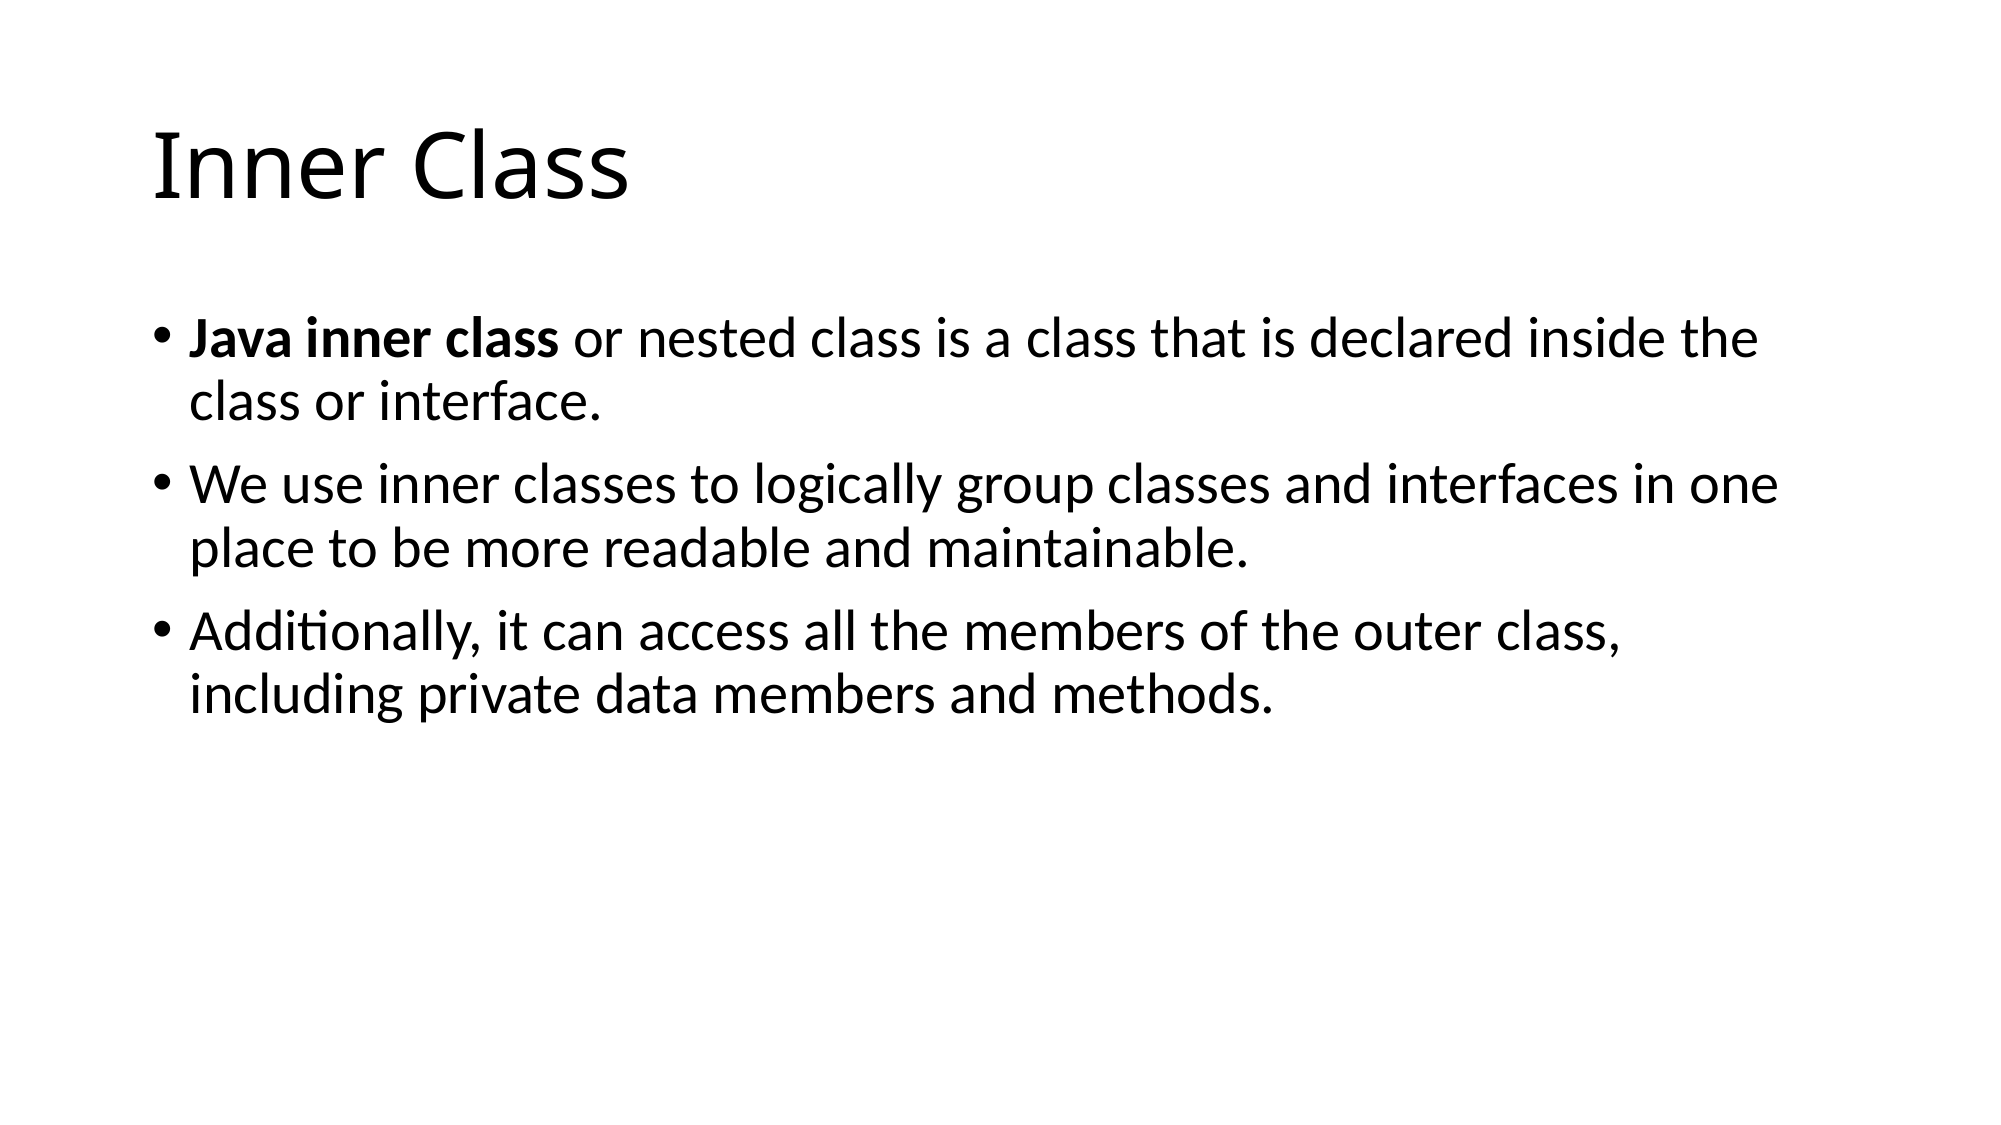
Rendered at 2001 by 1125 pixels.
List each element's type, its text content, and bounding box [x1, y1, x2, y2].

title Inner Class [137, 59, 1863, 278]
list Java inner class or nested class is a class that is declared inside the class or interface. We use inner classes to logically group classes and interfaces in one place to be more readable and maintainable. Additionally, it can access all the members of the outer class, including private data members and methods. [137, 299, 1863, 1014]
